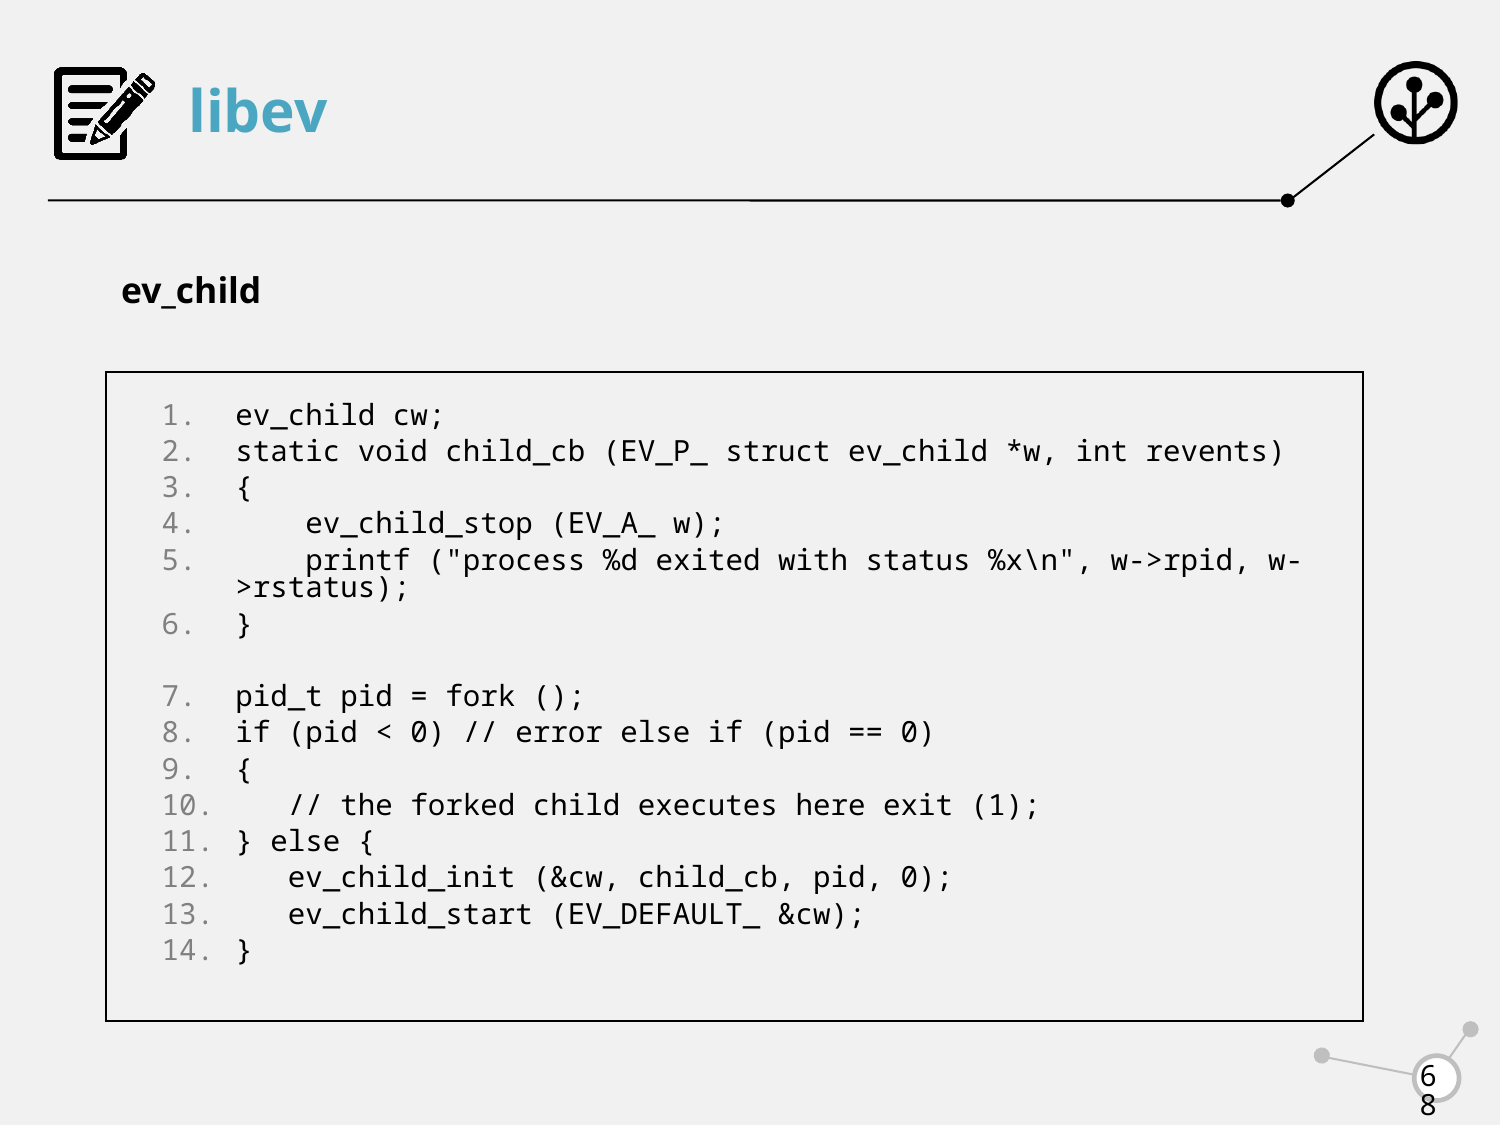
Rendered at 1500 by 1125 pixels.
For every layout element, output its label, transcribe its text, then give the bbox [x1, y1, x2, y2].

title libev [173, 42, 1281, 185]
picture [1363, 24, 1464, 185]
list ev_child cw; static void child_cb (EV_P_ struct ev_child *w, int revents) { ev_child_stop (EV_A_ w); printf ("process %d exited with status %x\n", w->rpid, w->rstatus); } pid_t pid = fork (); if (pid < 0) // error else if (pid == 0) { // the forked child executes here exit (1); } else { ev_child_init (&cw, child_cb, pid, 0); ev_child_start (EV_DEFAULT_ &cw); } [146, 395, 1339, 1000]
slide_number 68 [1404, 1047, 1468, 1108]
list ev_child [106, 241, 1364, 343]
